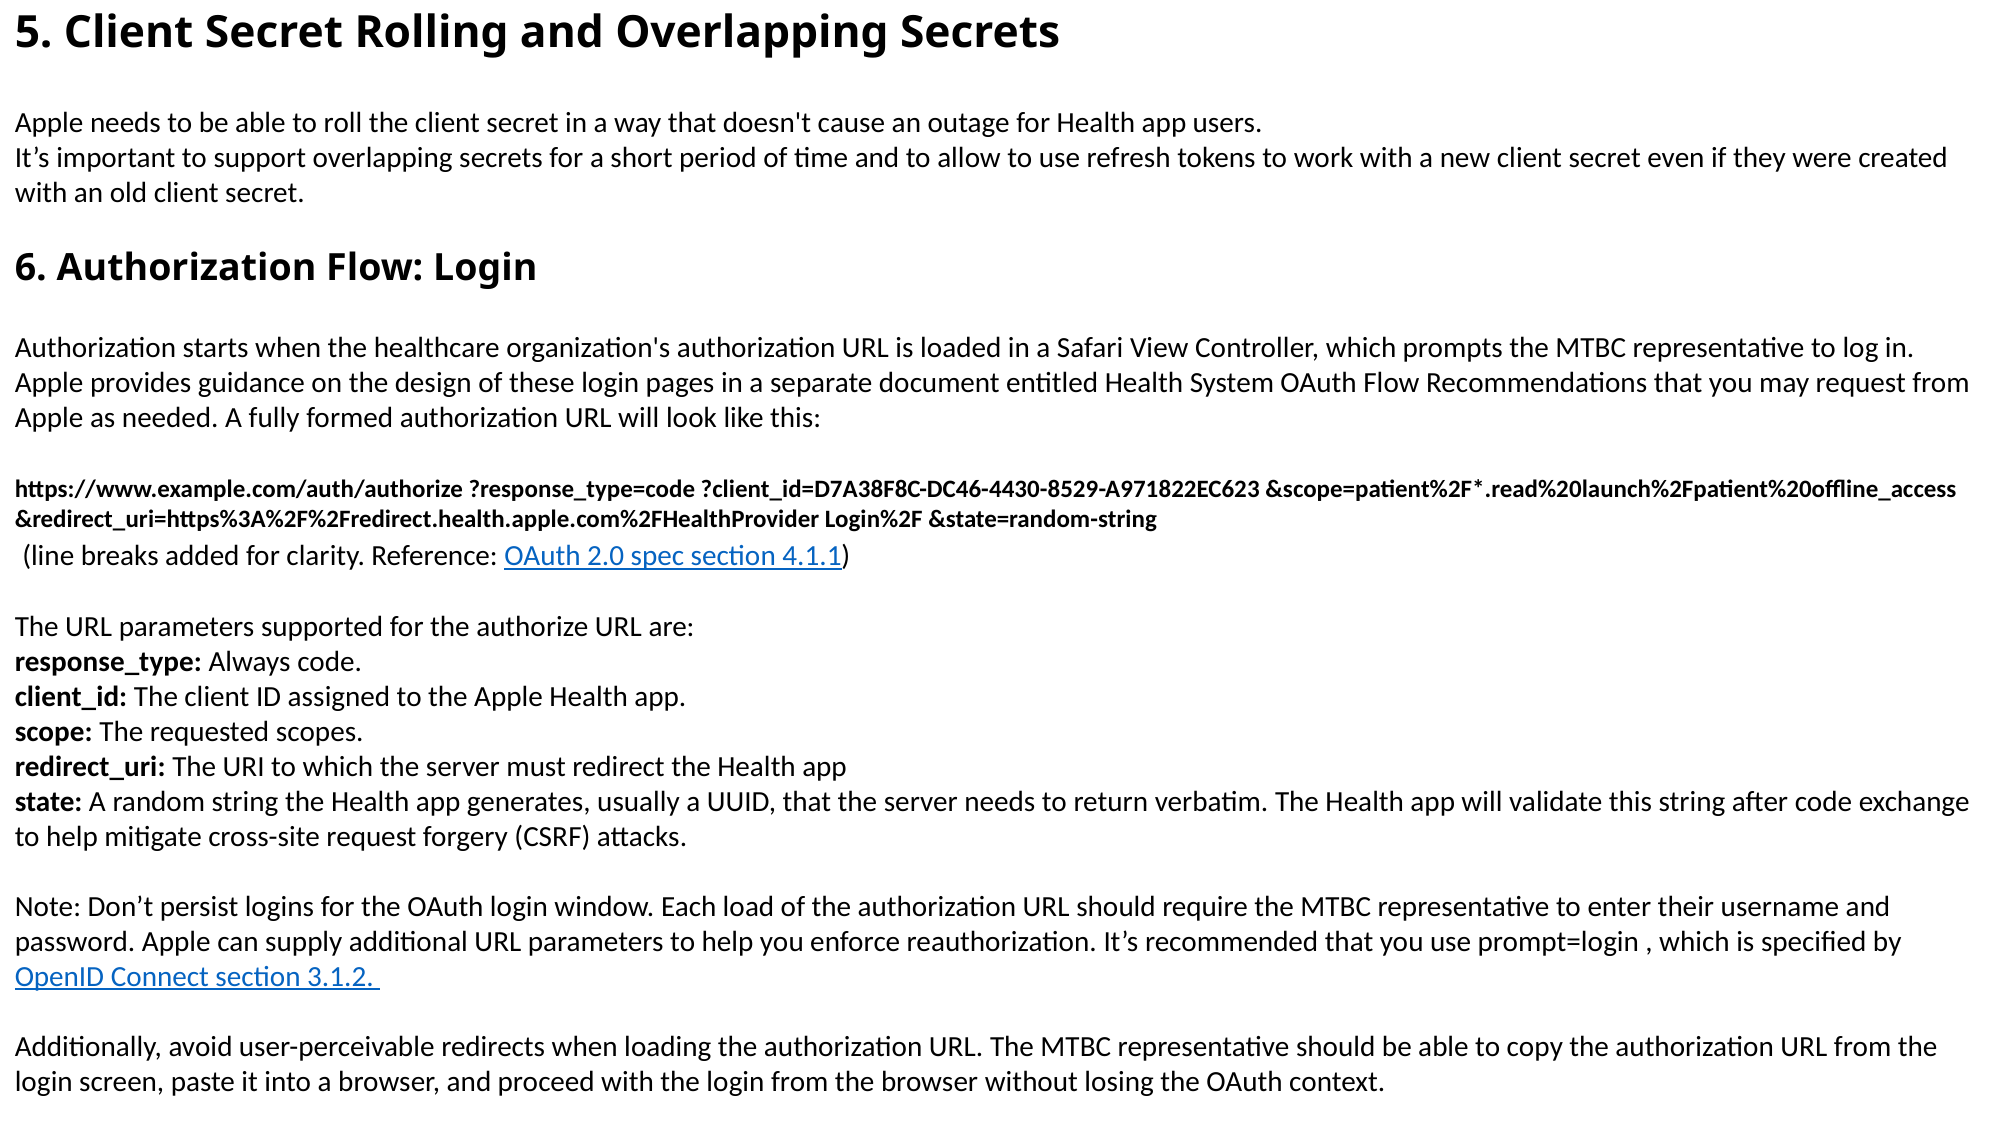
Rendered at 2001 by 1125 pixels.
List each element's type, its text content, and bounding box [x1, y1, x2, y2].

text_box 5. Client Secret Rolling and Overlapping Secrets [0, 2, 2000, 80]
text_box Apple needs to be able to roll the client secret in a way that doesn't cause an outage for Health app users. It’s important to support overlapping secrets for a short period of time and to allow to use refresh tokens to work with a new client secret even if they were created with an old client secret. 6. Authorization Flow: Login Authorization starts when the healthcare organization's authorization URL is loaded in a Safari View Controller, which prompts the MTBC representative to log in. Apple provides guidance on the design of these login pages in a separate document entitled Health System OAuth Flow Recommendations that you may request from Apple as needed. A fully formed authorization URL will look like this: https://www.example.com/auth/authorize ?response_type=code ?client_id=D7A38F8C-DC46-4430-8529-A971822EC623 &scope=patient%2F*.read%20launch%2Fpatient%20offline_access &redirect_uri=https%3A%2F%2Fredirect.health.apple.com%2FHealthProvider Login%2F &state=random-string (line breaks added for clarity. Reference: OAuth 2.0 spec section 4.1.1) The URL parameters supported for the authorize URL are: response_type: Always code. client_id: The client ID assigned to the Apple Health app. scope: The requested scopes. redirect_uri: The URI to which the server must redirect the Health app state: A random string the Health app generates, usually a UUID, that the server needs to return verbatim. The Health app will validate this string after code exchange to help mitigate cross-site request forgery (CSRF) attacks. Note: Don’t persist logins for the OAuth login window. Each load of the authorization URL should require the MTBC representative to enter their username and password. Apple can supply additional URL parameters to help you enforce reauthorization. It’s recommended that you use prompt=login , which is specified by OpenID Connect section 3.1.2. Additionally, avoid user-perceivable redirects when loading the authorization URL. The MTBC representative should be able to copy the authorization URL from the login screen, paste it into a browser, and proceed with the login from the browser without losing the OAuth context. [0, 95, 2000, 1125]
